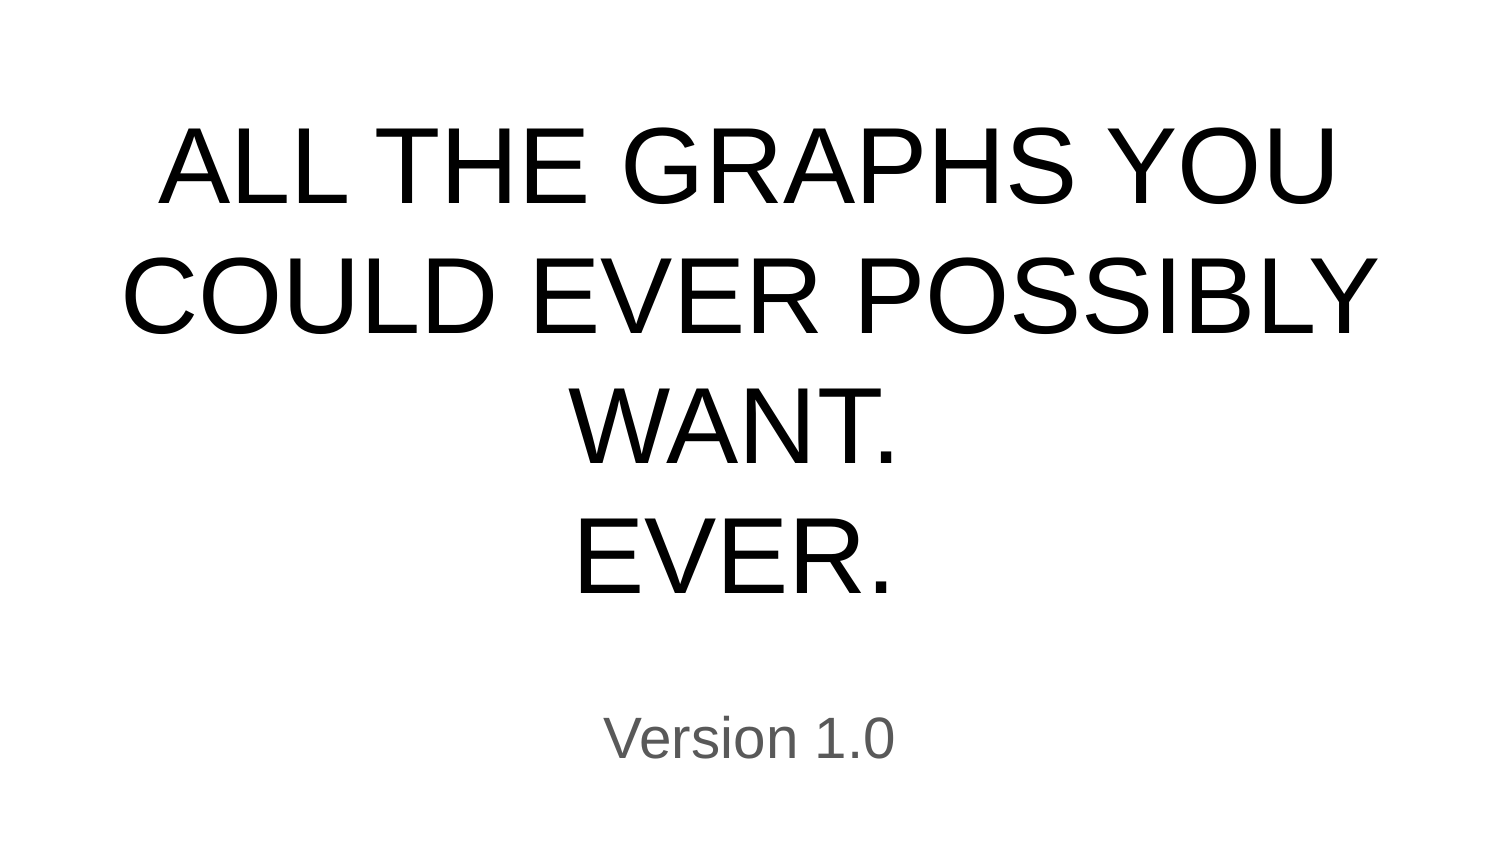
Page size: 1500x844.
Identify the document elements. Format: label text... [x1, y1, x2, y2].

title ALL THE GRAPHS YOU COULD EVER POSSIBLY WANT. EVER. [51, 48, 1449, 631]
subtitle Version 1.0 [51, 684, 1449, 815]
